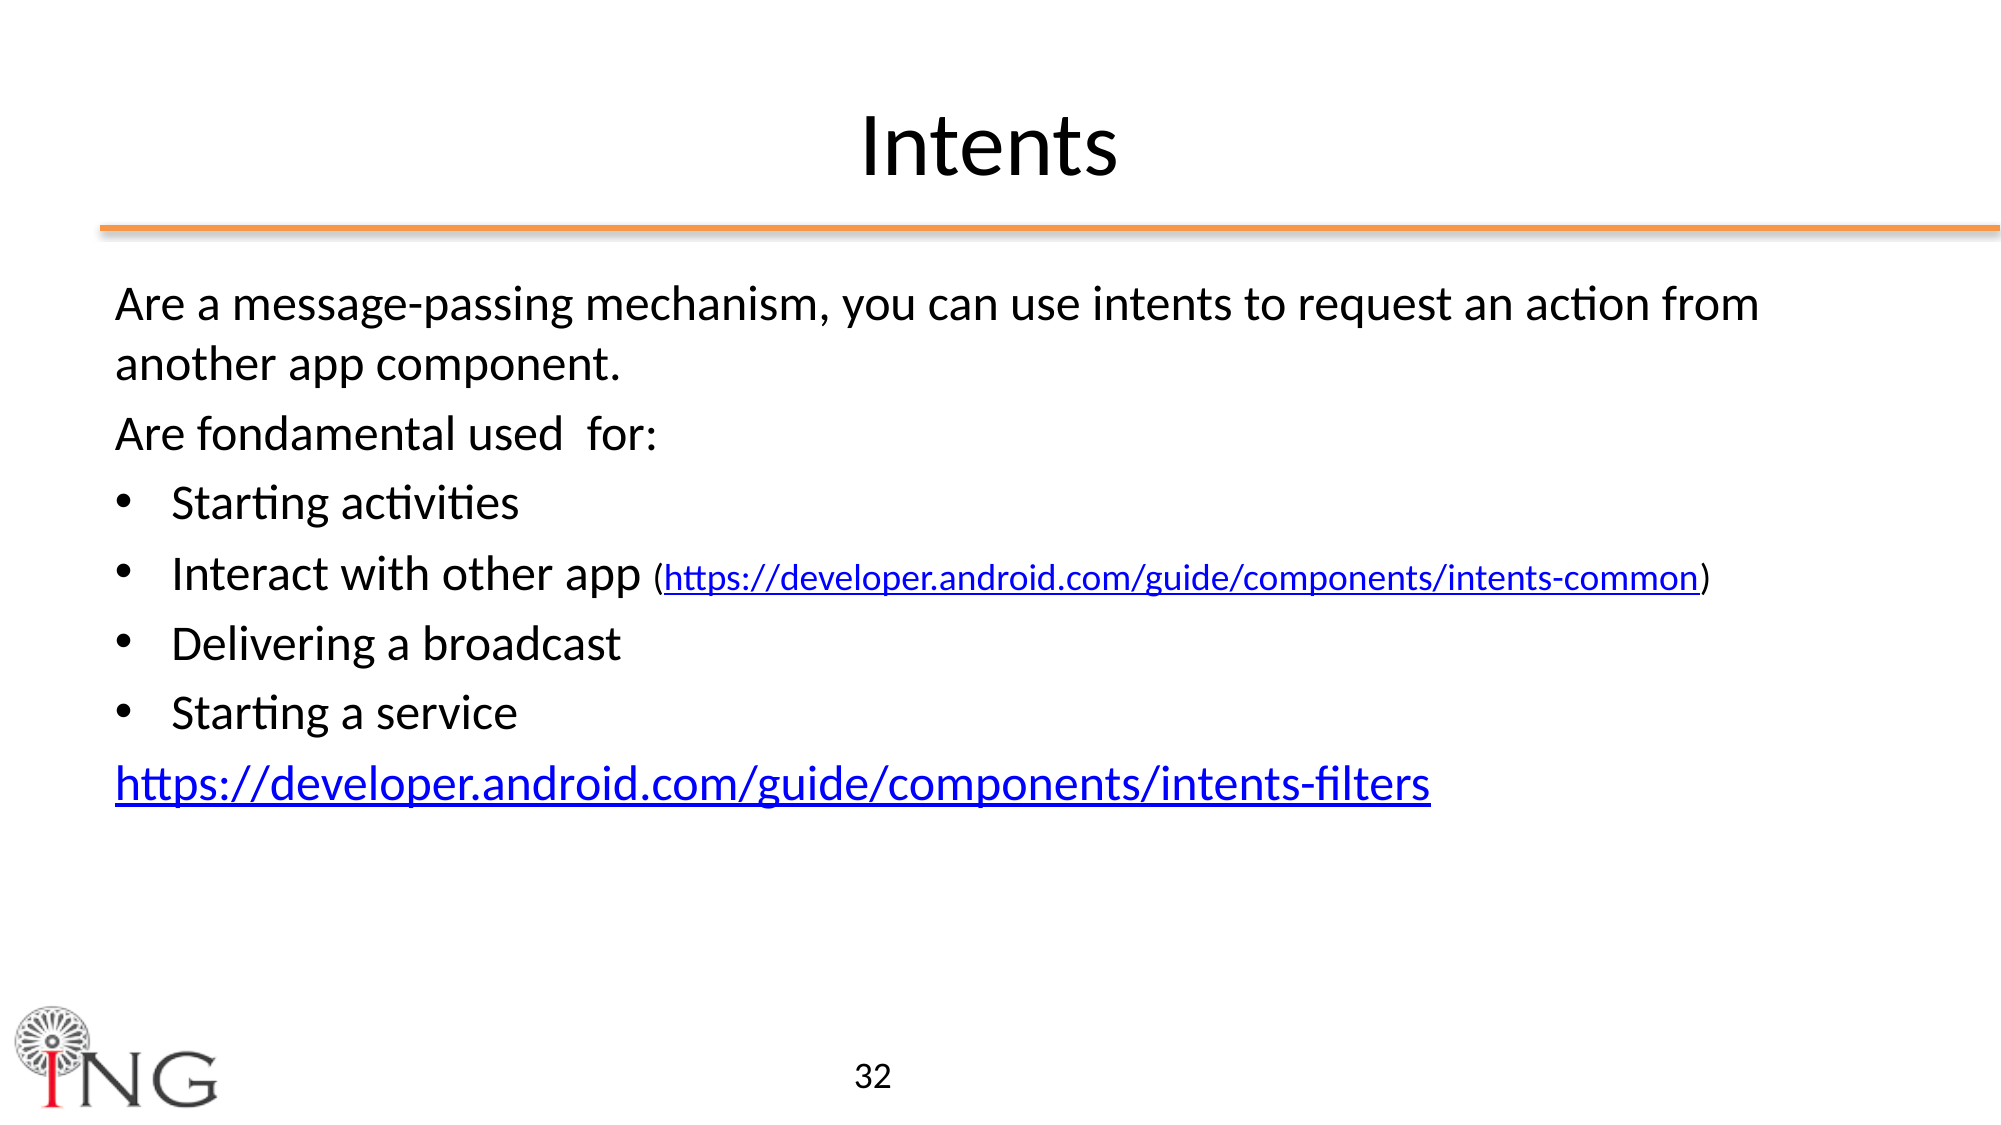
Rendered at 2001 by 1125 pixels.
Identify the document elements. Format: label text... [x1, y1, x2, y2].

picture [0, 987, 244, 1125]
title Intents [99, 45, 1900, 233]
list Are a message-passing mechanism, you can use intents to request an action from another app component. Are fondamental used for: Starting activities Interact with other app (https://developer.android.com/guide/components/intents-common) Delivering a broadcast Starting a service https://developer.android.com/guide/components/intents-filters [99, 262, 1900, 1005]
slide_number 32 [839, 1043, 1900, 1104]
